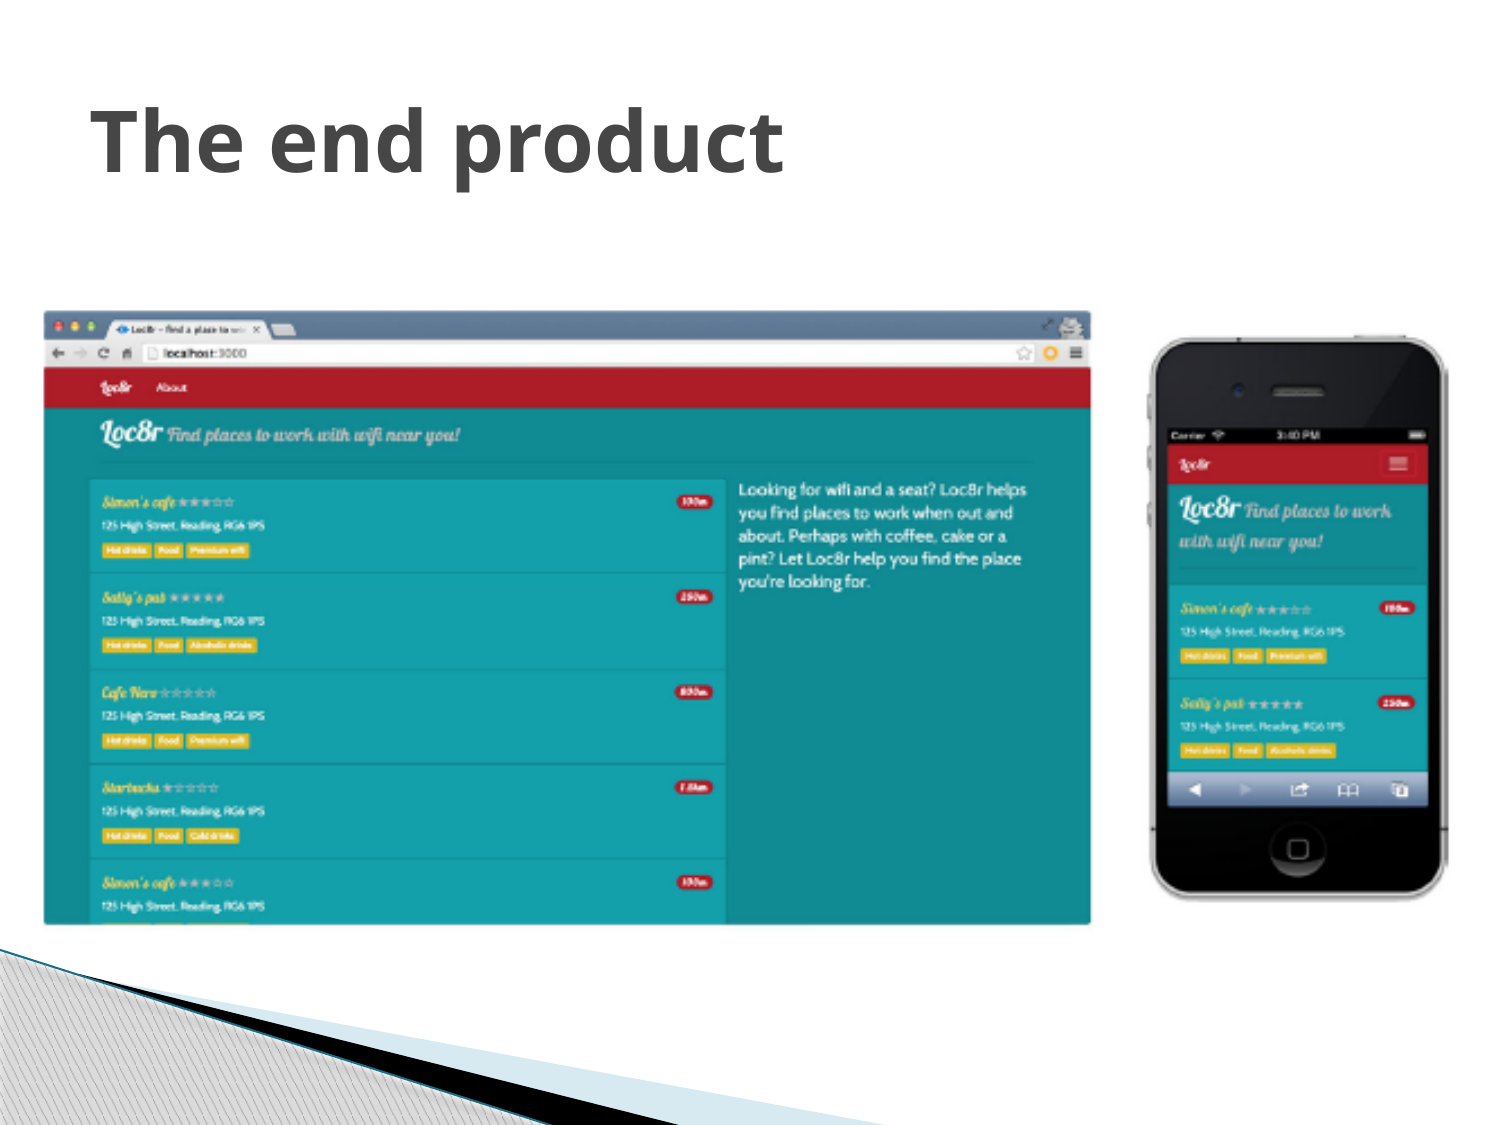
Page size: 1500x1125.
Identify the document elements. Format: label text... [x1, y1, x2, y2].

title The end product [75, 45, 1425, 233]
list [15, 274, 1500, 945]
